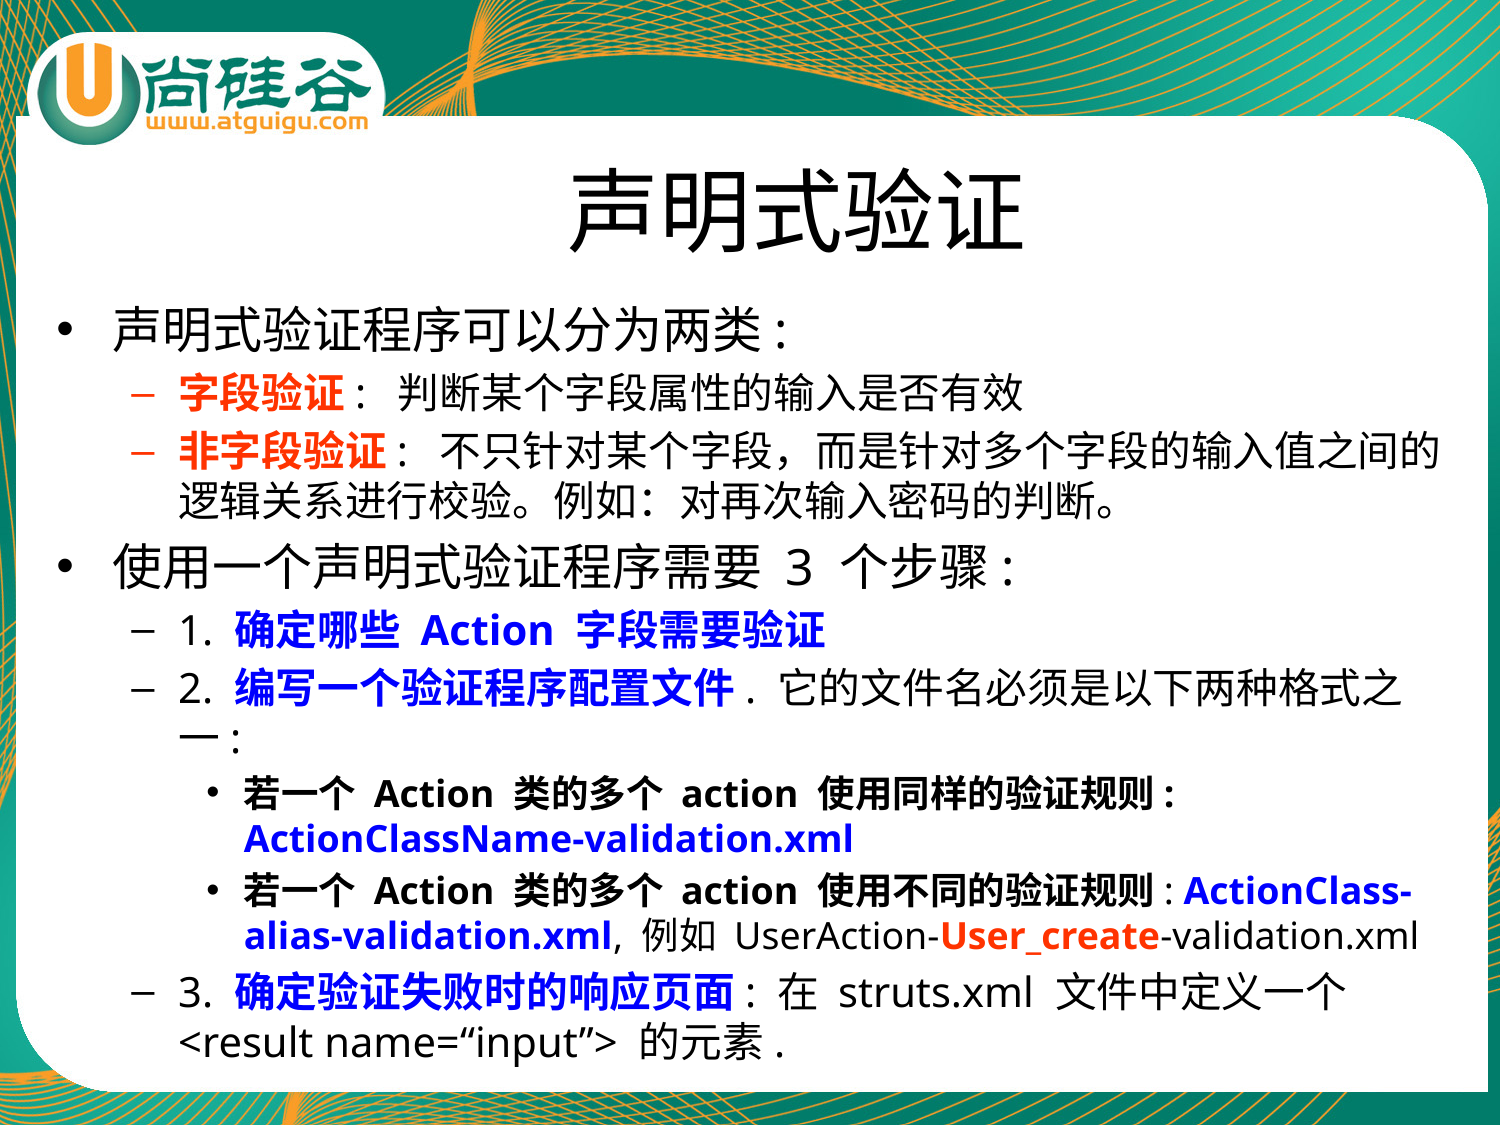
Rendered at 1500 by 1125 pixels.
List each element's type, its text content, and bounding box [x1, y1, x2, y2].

picture [0, 0, 1500, 1125]
list 声明式验证程序可以分为两类: 字段验证: 判断某个字段属性的输入是否有效 非字段验证: 不只针对某个字段，而是针对多个字段的输入值之间的逻辑关系进行校验。例如：对再次输入密码的判断。 使用一个声明式验证程序需要 3 个步骤: 1. 确定哪些 Action 字段需要验证 2. 编写一个验证程序配置文件. 它的文件名必须是以下两种格式之一: 若一个 Action 类的多个 action 使用同样的验证规则: ActionClassName-validation.xml 若一个 Action 类的多个 action 使用不同的验证规则: ActionClass-alias-validation.xml, 例如 UserAction-User_create-validation.xml 3. 确定验证失败时的响应页面: 在 struts.xml 文件中定义一个 <result name=“input”> 的元素. [41, 290, 1459, 1100]
title 声明式验证 [159, 115, 1435, 290]
